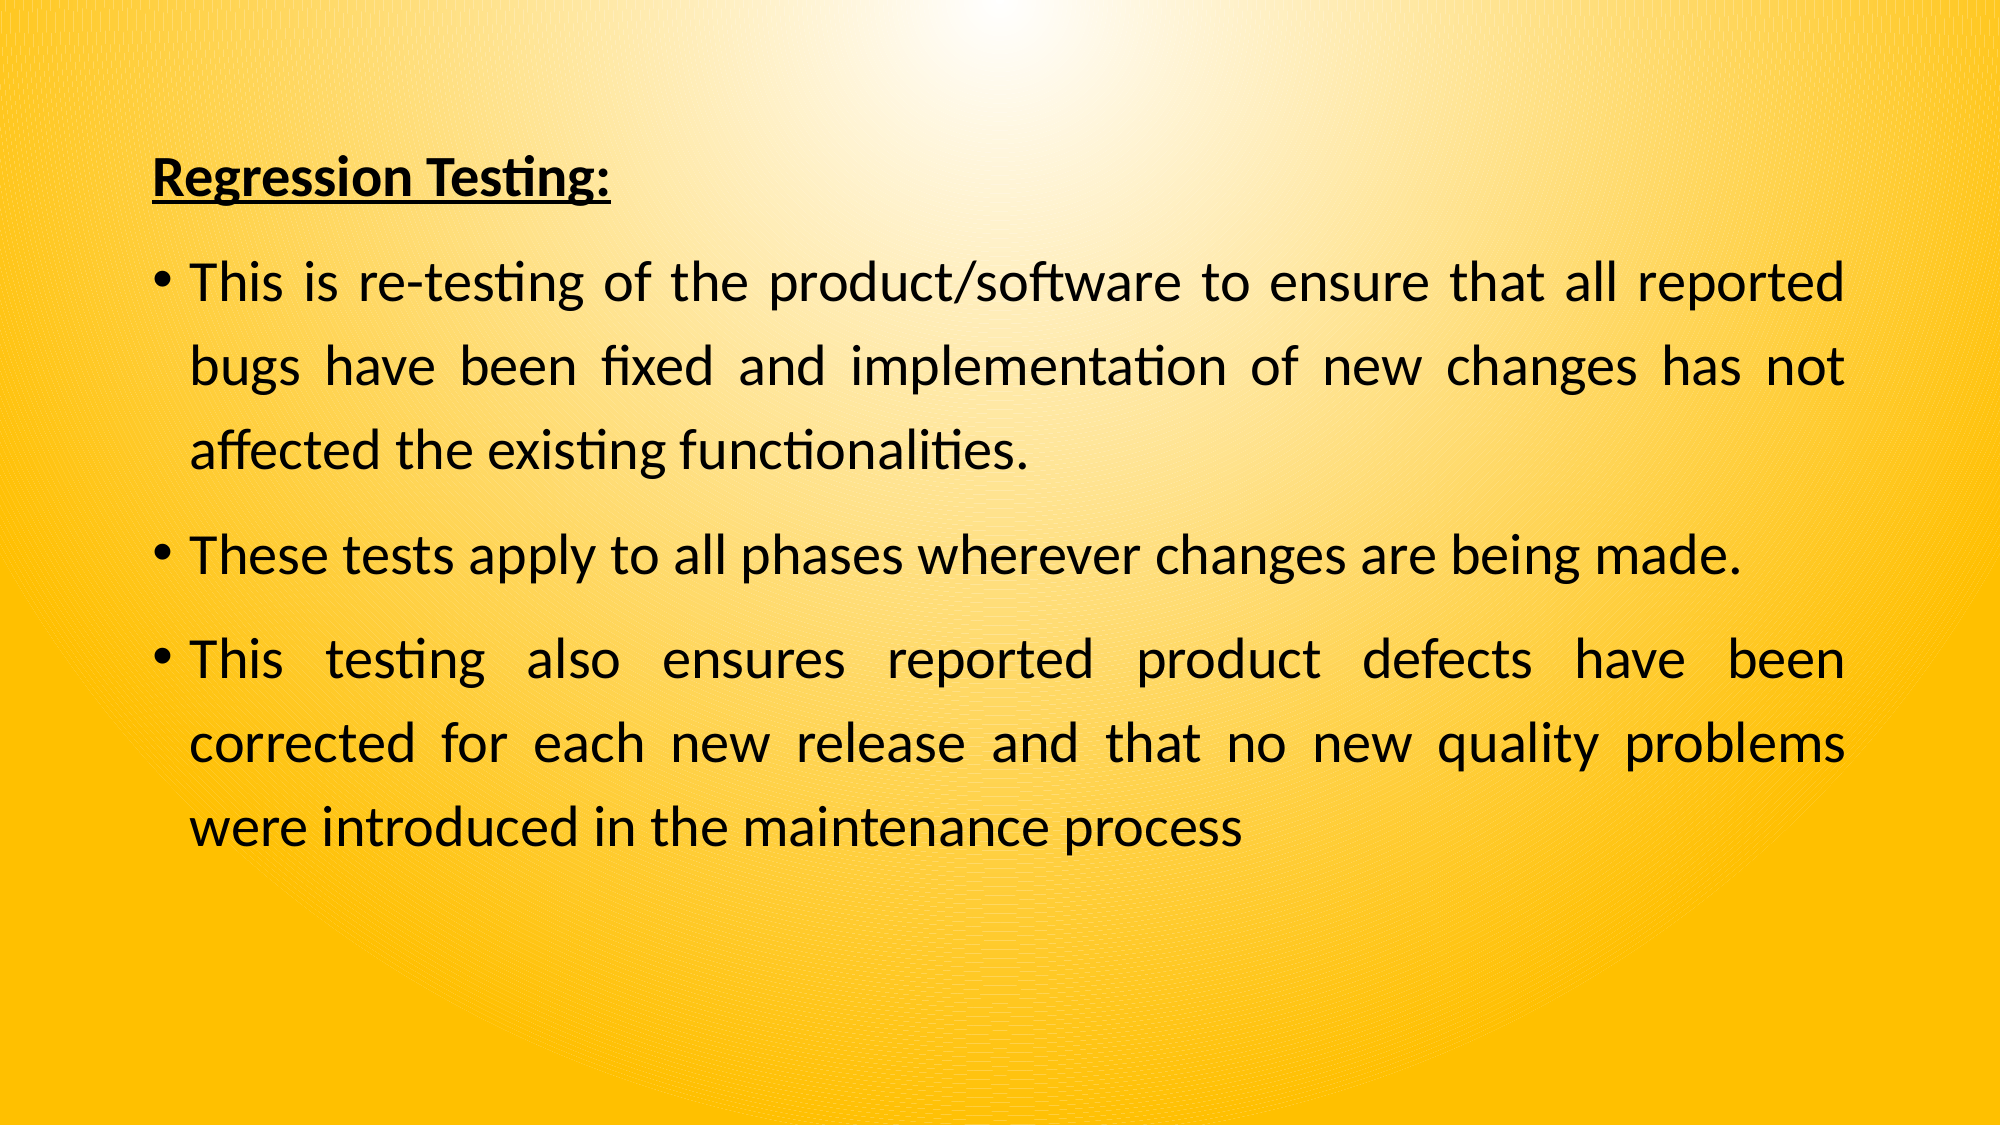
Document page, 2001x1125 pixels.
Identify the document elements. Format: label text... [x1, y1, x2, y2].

list Regression Testing: This is re-testing of the product/software to ensure that all reported bugs have been fixed and implementation of new changes has not affected the existing functionalities. These tests apply to all phases wherever changes are being made. This testing also ensures reported product defects have been corrected for each new release and that no new quality problems were introduced in the maintenance process [137, 138, 1863, 1014]
